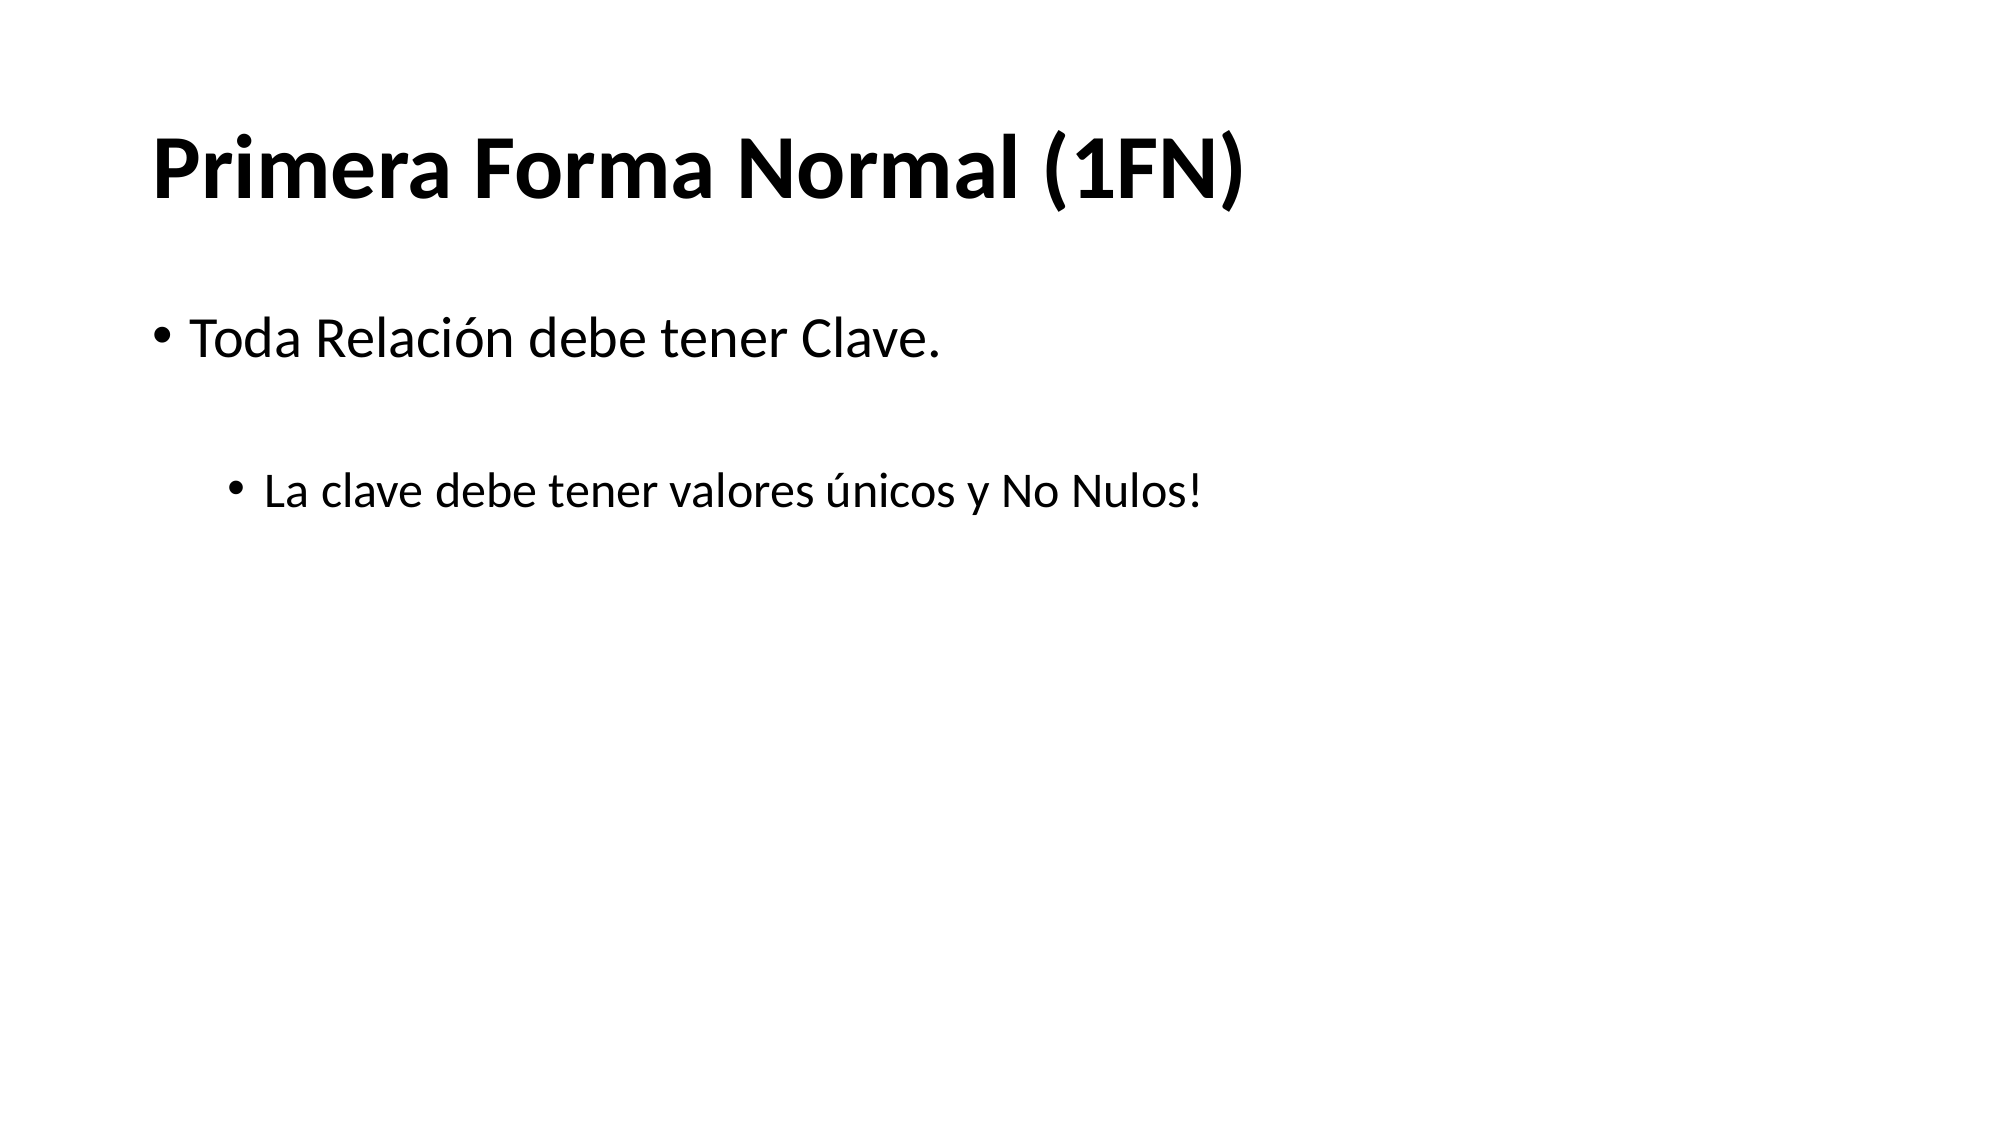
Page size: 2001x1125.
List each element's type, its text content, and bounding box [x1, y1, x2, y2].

list Toda Relación debe tener Clave. La clave debe tener valores únicos y No Nulos! [137, 299, 1863, 1014]
title Primera Forma Normal (1FN) [137, 59, 1863, 278]
